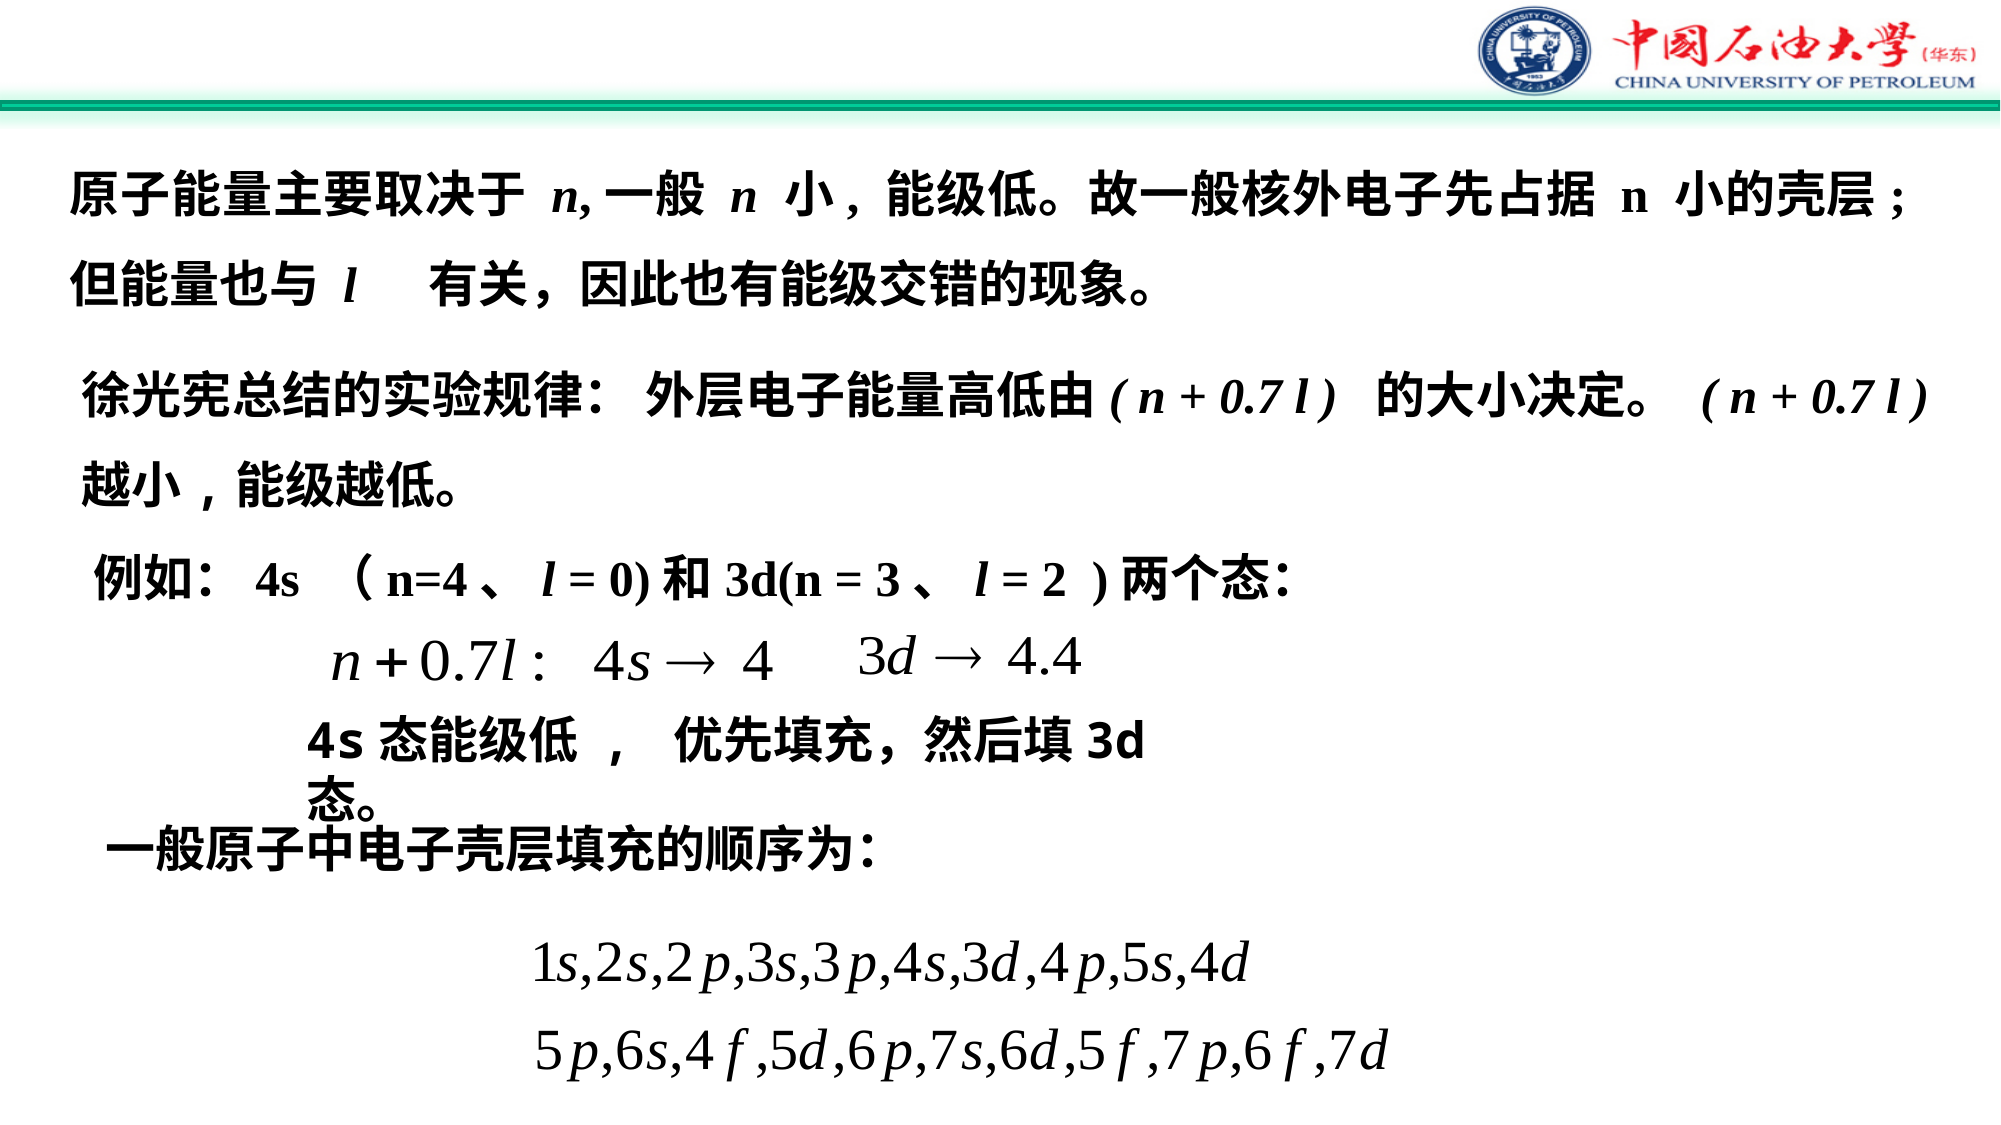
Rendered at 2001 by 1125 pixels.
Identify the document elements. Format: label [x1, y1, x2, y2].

text_box [90, 810, 1406, 1095]
picture [1393, 0, 2001, 90]
text_box [54, 125, 1957, 524]
text_box [78, 538, 1343, 777]
